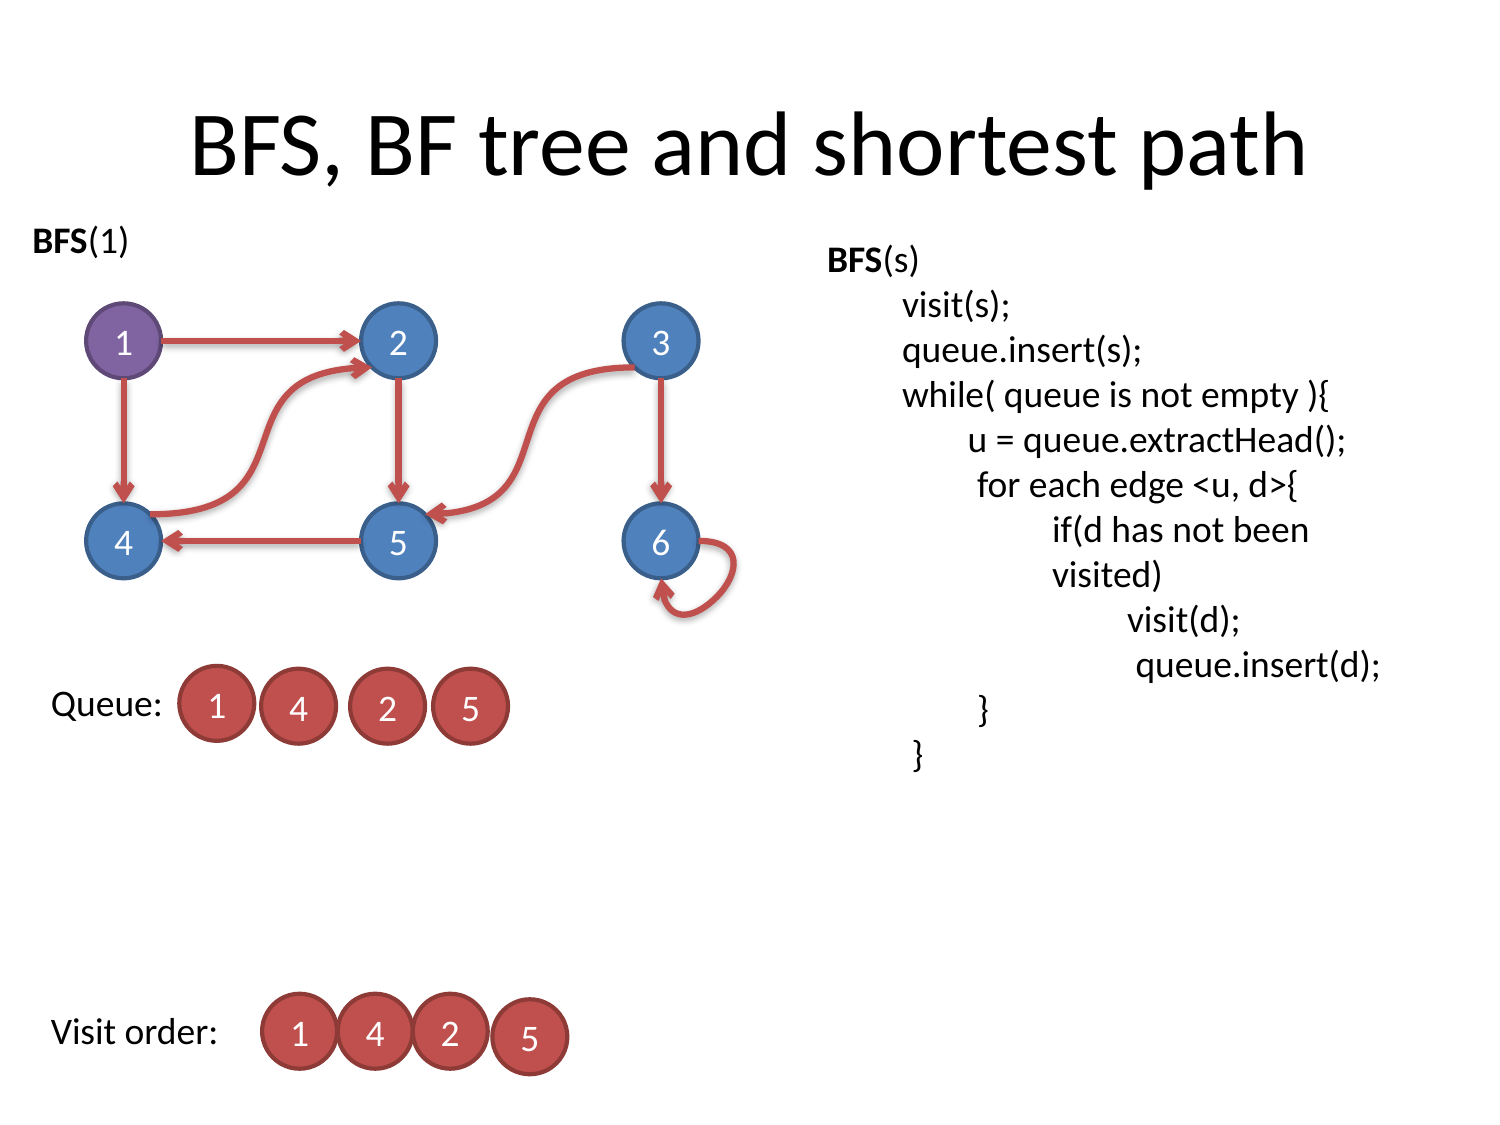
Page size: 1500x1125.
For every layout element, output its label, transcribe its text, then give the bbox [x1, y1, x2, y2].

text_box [338, 440, 451, 444]
text_box BFS(1) [17, 208, 145, 269]
text_box Queue: [243, 672, 255, 690]
text_box BFS(s) visit(s); queue.insert(s); while( queue is not empty ){ u = queue.extractHead(); for each edge <u, d>{ if(d has not been visited) visit(d); queue.insert(d); } } [812, 227, 1425, 783]
text_box 5 [490, 997, 570, 1077]
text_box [607, 440, 724, 444]
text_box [160, 340, 182, 344]
text_box 5 [430, 666, 511, 746]
text_box 1 [84, 301, 163, 380]
text_box 4 [258, 666, 339, 746]
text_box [456, 335, 604, 546]
text_box 2 [347, 666, 428, 746]
text_box 4 [335, 991, 413, 1071]
text_box 3 [621, 301, 701, 380]
text_box Visit order: [36, 999, 255, 1060]
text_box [660, 540, 699, 579]
text_box 2 [410, 991, 490, 1071]
text_box Queue: [246, 717, 255, 732]
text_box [187, 329, 335, 539]
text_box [60, 440, 182, 444]
text_box Queue: [36, 672, 191, 732]
text_box 4 [84, 502, 163, 581]
text_box 2 [359, 301, 439, 380]
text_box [160, 540, 362, 544]
text_box 1 [177, 663, 257, 743]
text_box 5 [359, 502, 439, 581]
text_box 1 [259, 991, 337, 1071]
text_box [338, 340, 362, 344]
text_box 6 [621, 501, 701, 580]
title BFS, BF tree and shortest path [75, 45, 1425, 233]
